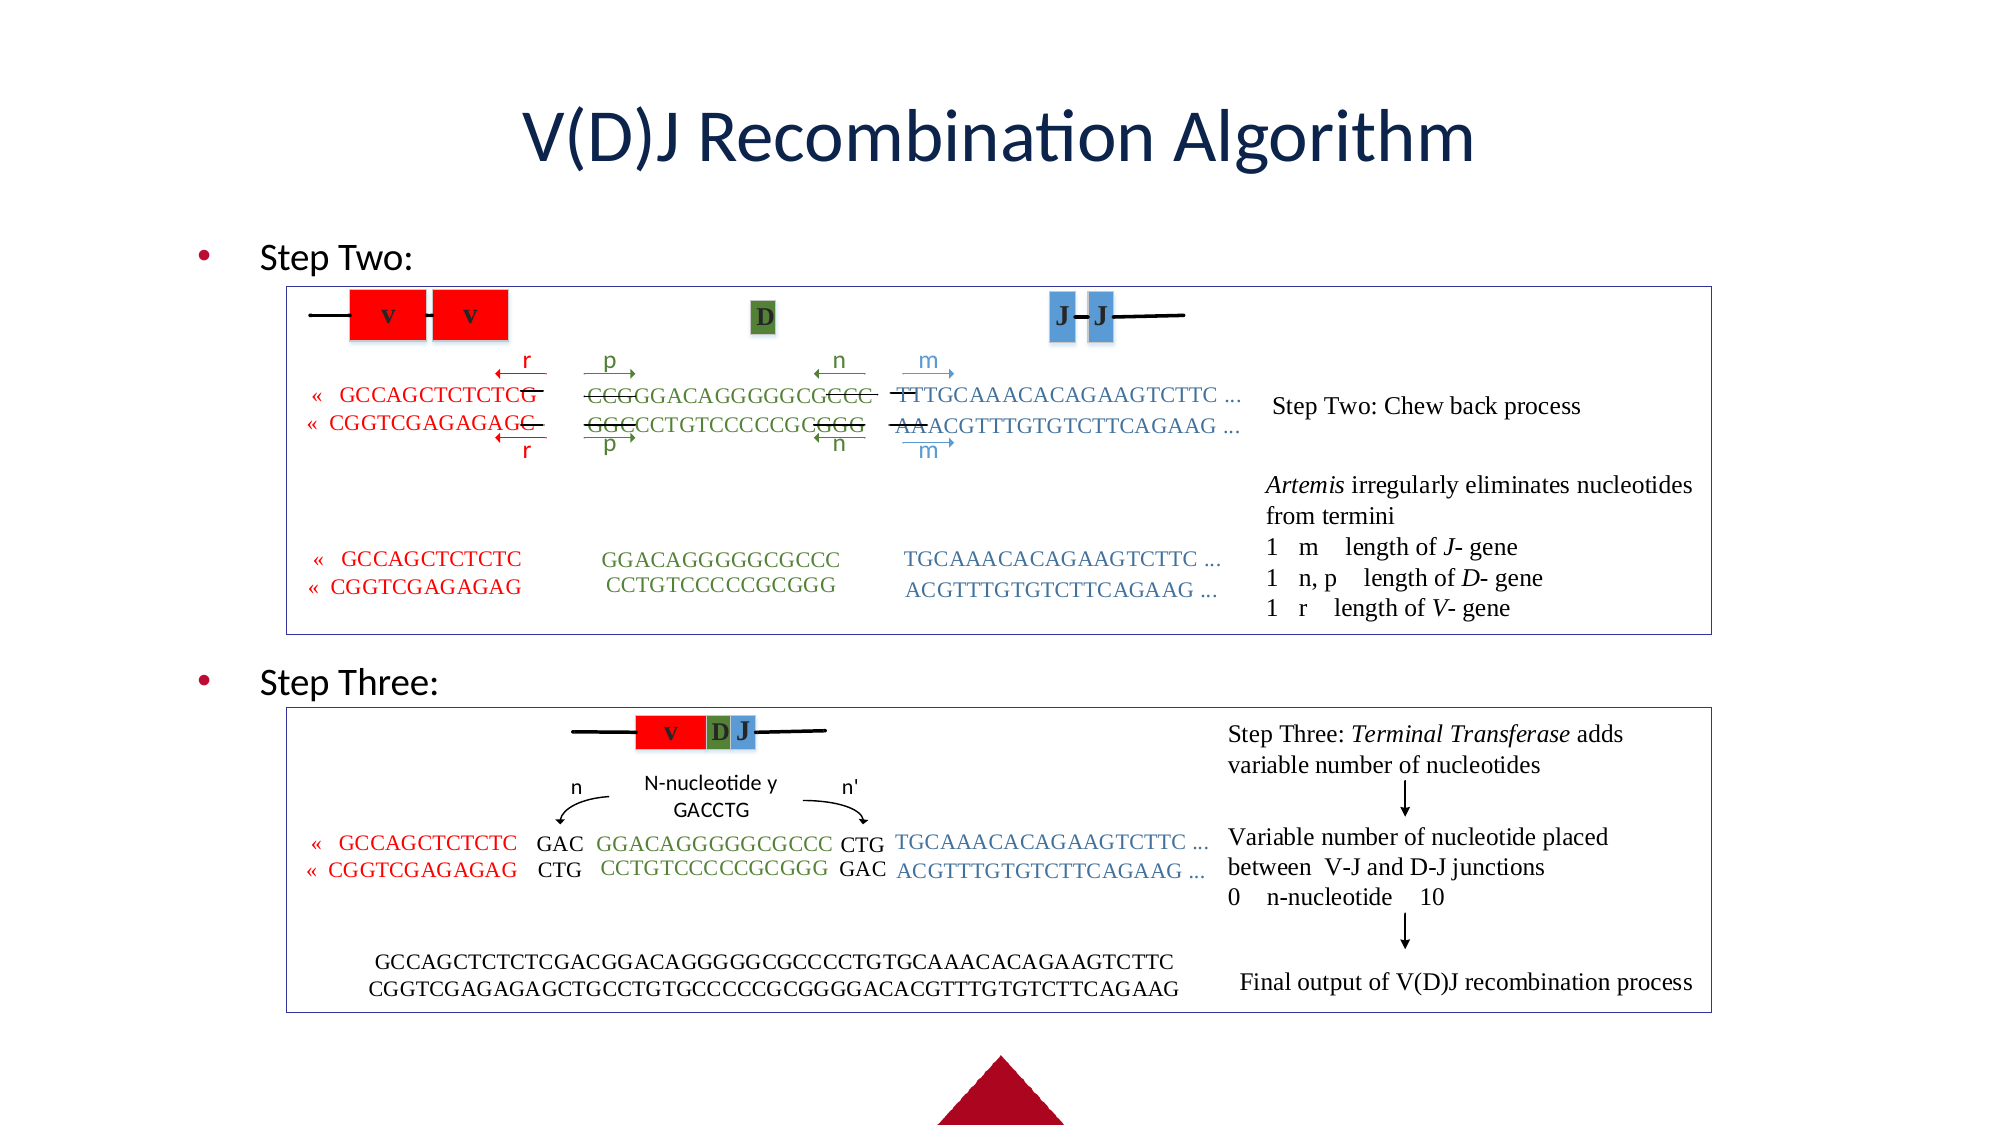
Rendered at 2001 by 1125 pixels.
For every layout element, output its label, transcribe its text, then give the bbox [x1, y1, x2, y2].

picture [286, 285, 1713, 636]
picture [286, 706, 1713, 1013]
list Step Two: a A aA Step Three: [99, 225, 1900, 1012]
picture [937, 1055, 1064, 1125]
title V(D)J Recombination Algorithm [99, 37, 1900, 225]
